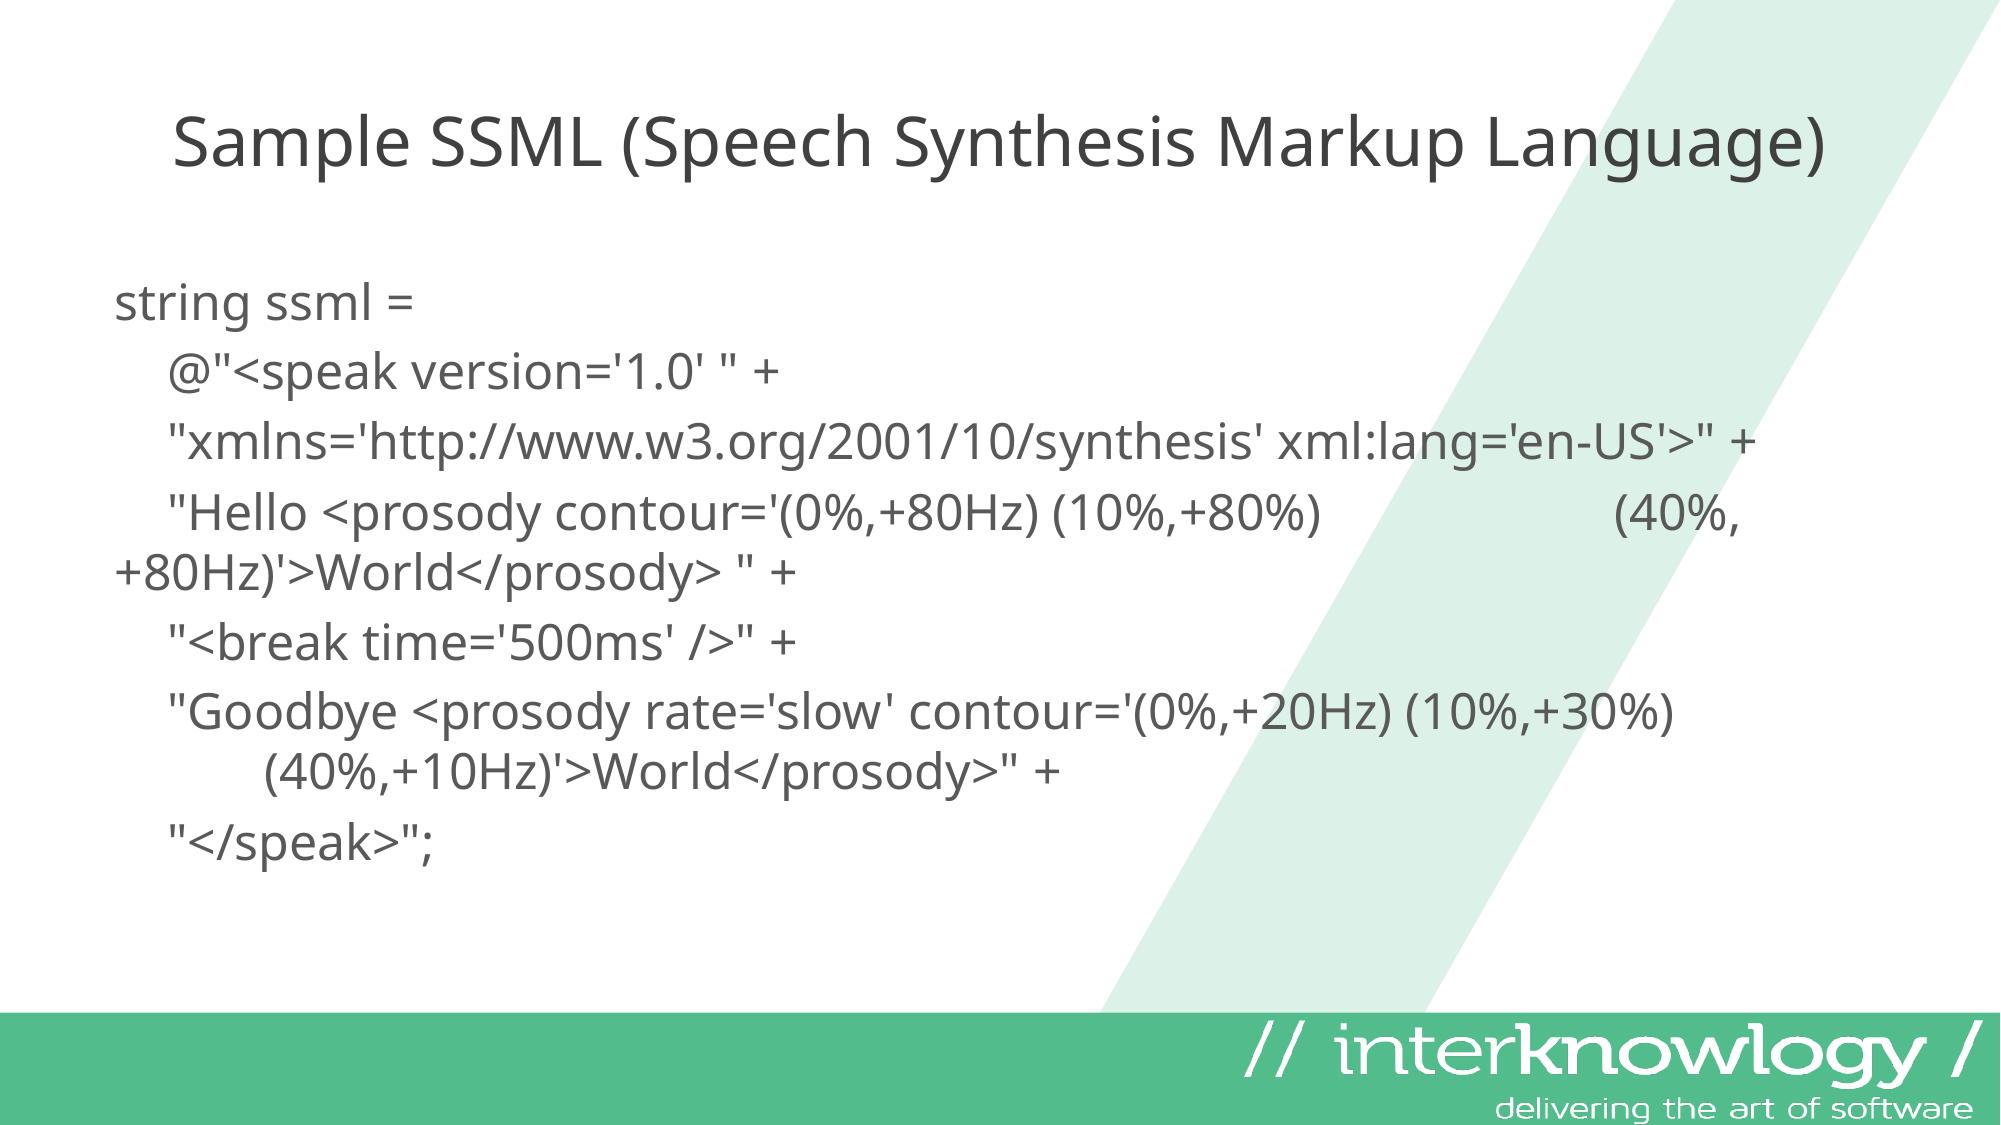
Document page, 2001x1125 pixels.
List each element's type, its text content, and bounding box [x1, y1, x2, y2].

title Sample SSML (Speech Synthesis Markup Language) [99, 45, 1900, 233]
list string ssml = @"<speak version='1.0' " + "xmlns='http://www.w3.org/2001/10/synthesis' xml:lang='en-US'>" + "Hello <prosody contour='(0%,+80Hz) (10%,+80%) (40%,+80Hz)'>World</prosody> " + "<break time='500ms' />" + "Goodbye <prosody rate='slow' contour='(0%,+20Hz) (10%,+30%) (40%,+10Hz)'>World</prosody>" + "</speak>"; [99, 262, 1900, 1005]
picture [1242, 1019, 1984, 1125]
